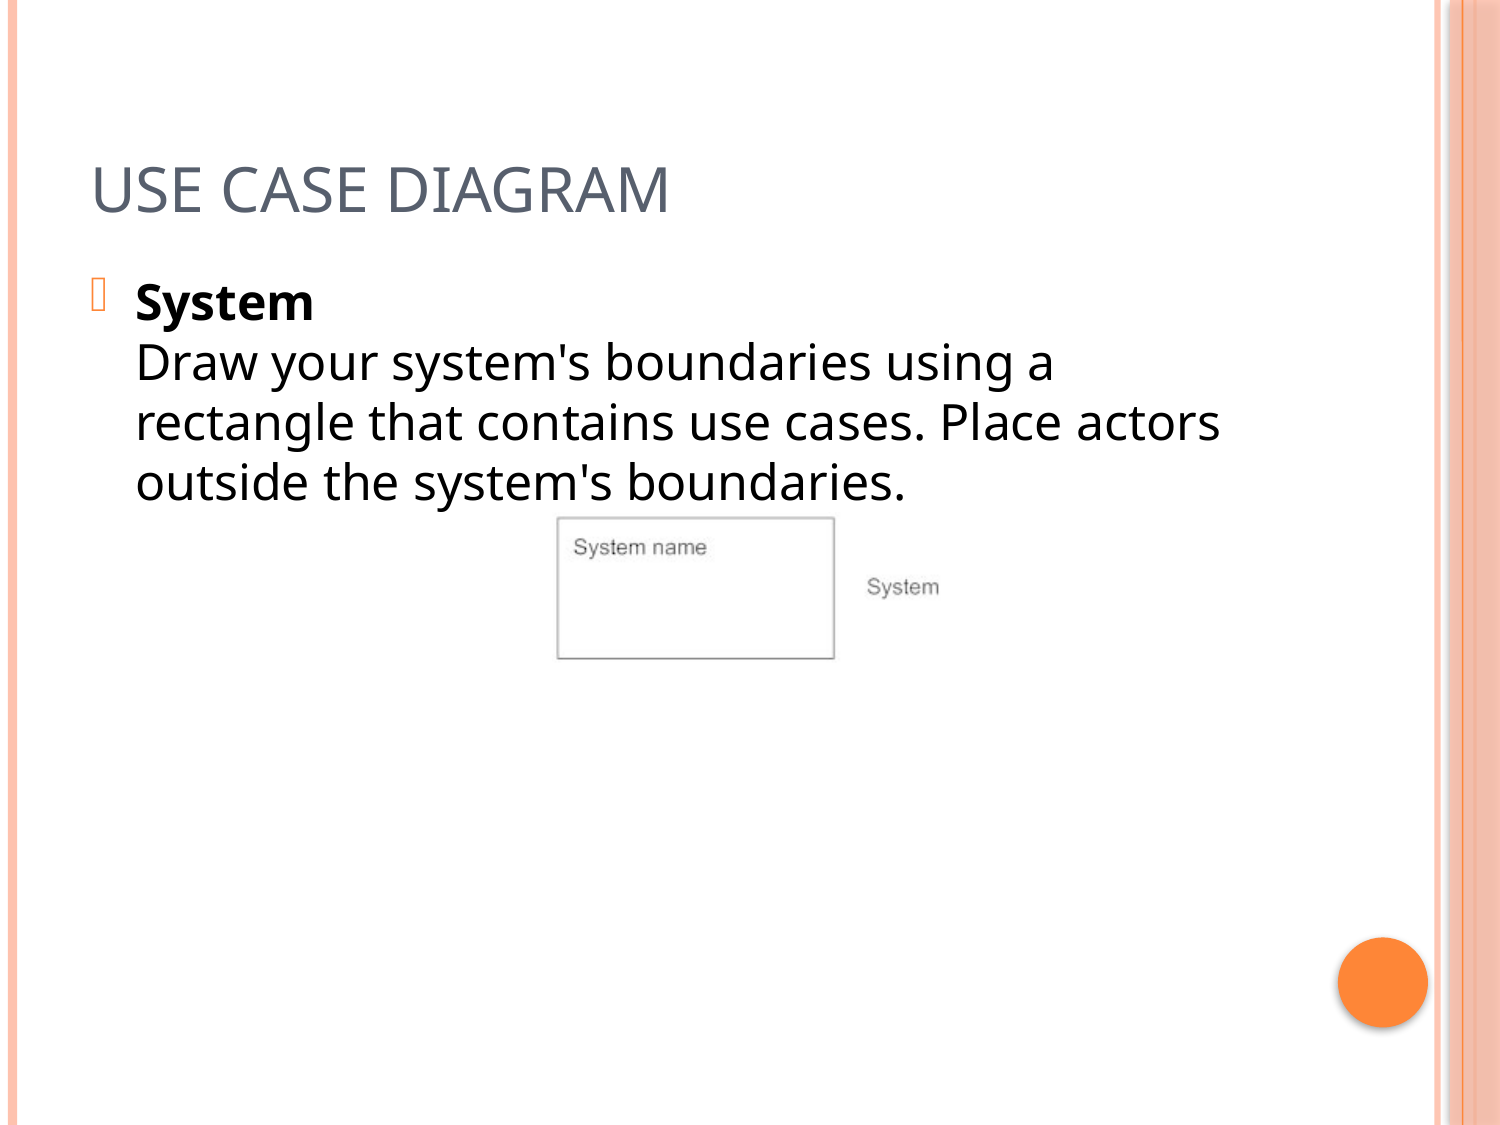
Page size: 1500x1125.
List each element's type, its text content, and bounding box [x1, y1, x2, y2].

picture [551, 511, 949, 667]
list System Draw your system's boundaries using a rectangle that contains use cases. Place actors outside the system's boundaries. [75, 262, 1300, 1062]
title Use case diagram [75, 45, 1300, 233]
